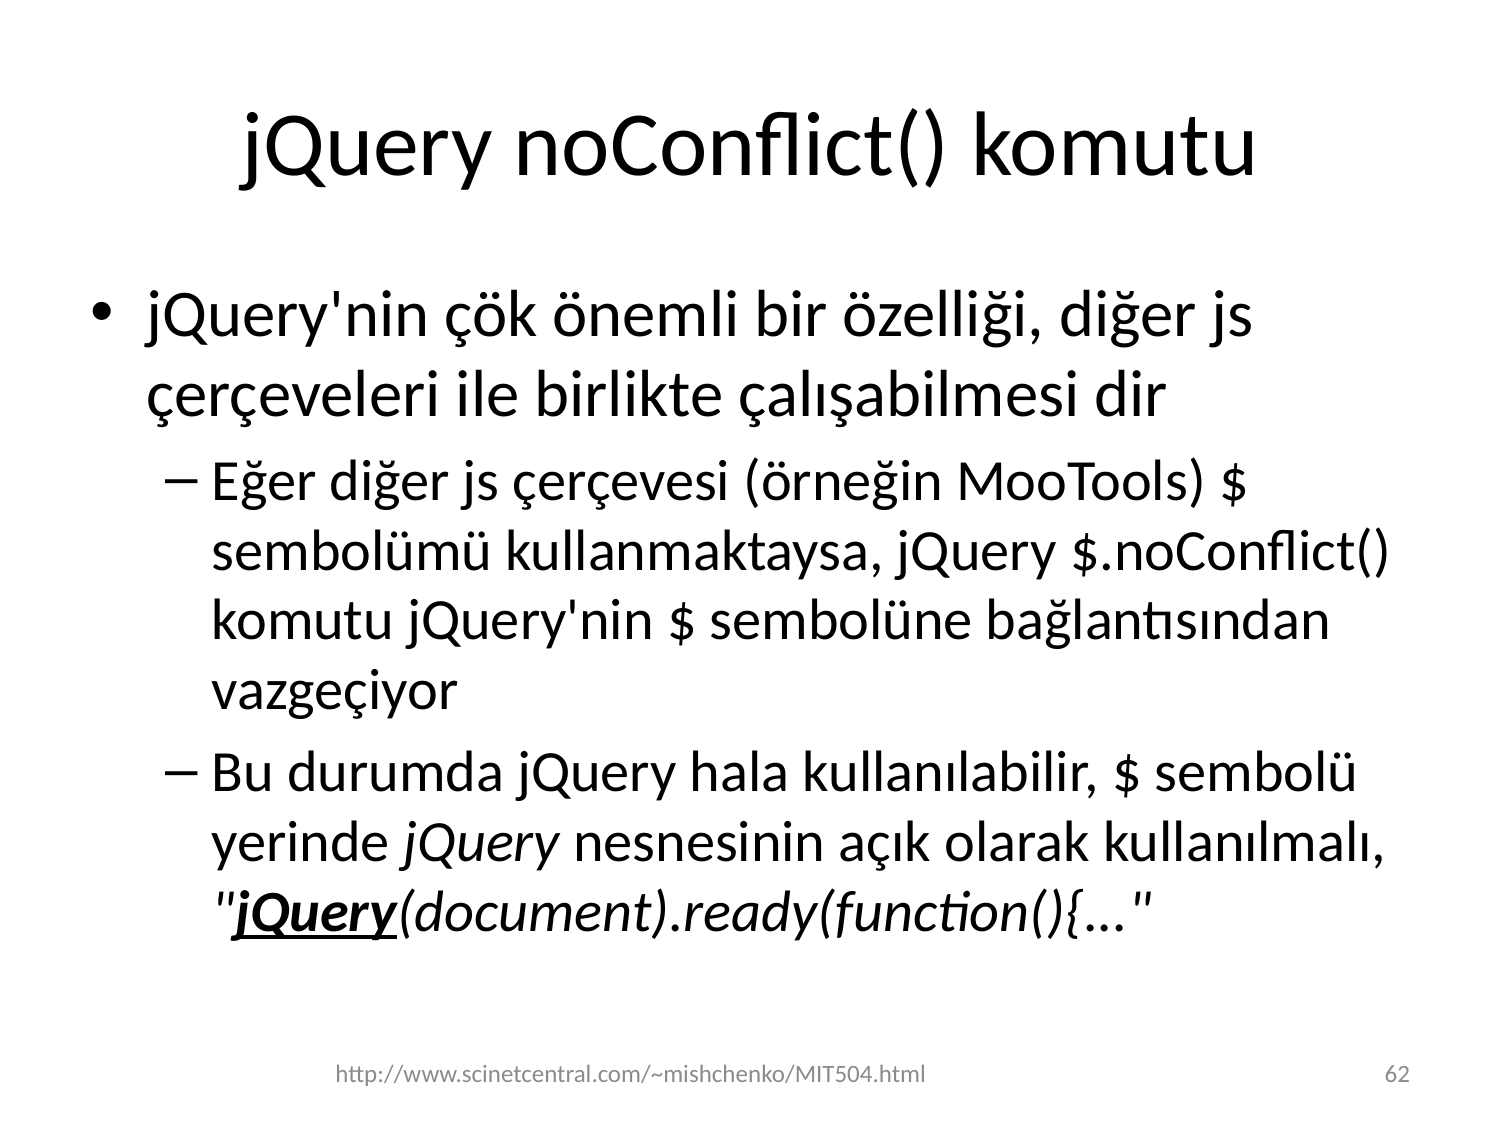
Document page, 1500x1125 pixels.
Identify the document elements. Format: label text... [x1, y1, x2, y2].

slide_number 62 [1074, 1042, 1425, 1103]
title jQuery noConflict() komutu [75, 45, 1425, 233]
footer http://www.scinetcentral.com/~mishchenko/MIT504.html [275, 1042, 988, 1103]
list jQuery'nin çök önemli bir özelliği, diğer js çerçeveleri ile birlikte çalışabilmesi dir Eğer diğer js çerçevesi (örneğin MooTools) $ sembolümü kullanmaktaysa, jQuery $.noConflict() komutu jQuery'nin $ sembolüne bağlantısından vazgeçiyor Bu durumda jQuery hala kullanılabilir, $ sembolü yerinde jQuery nesnesinin açık olarak kullanılmalı, "jQuery(document).ready(function(){..." [75, 262, 1500, 1005]
